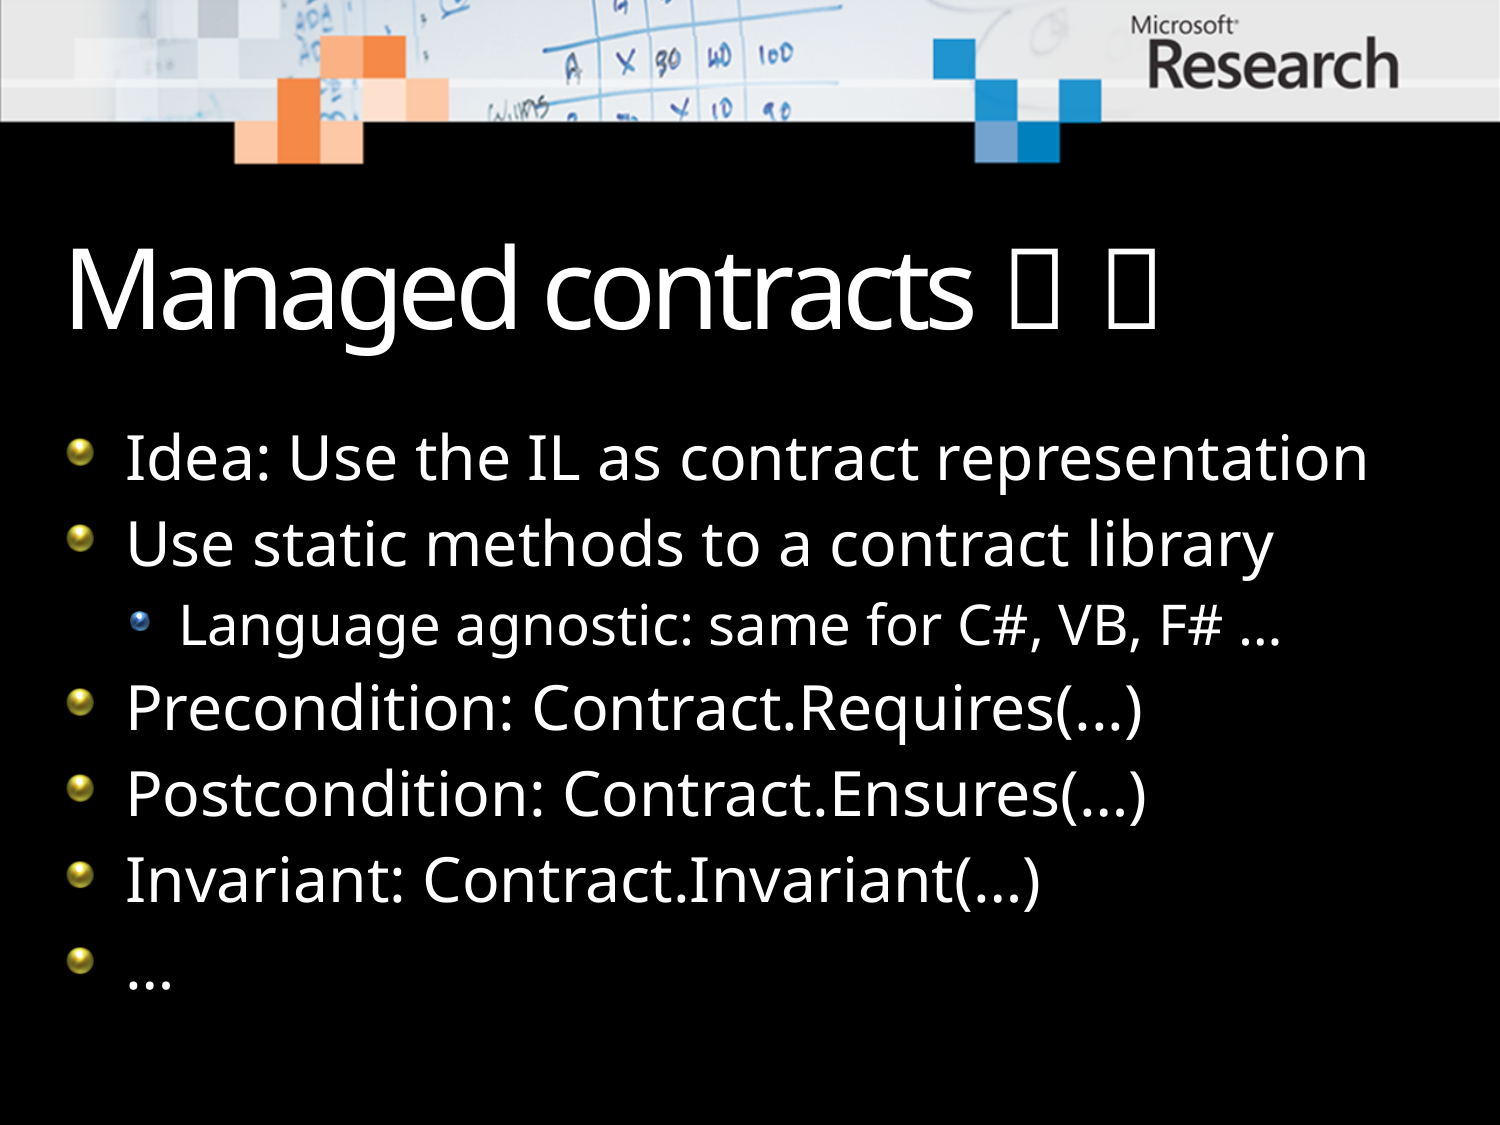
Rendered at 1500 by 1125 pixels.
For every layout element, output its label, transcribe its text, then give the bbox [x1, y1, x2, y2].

picture [0, 0, 1500, 1125]
list Idea: Use the IL as contract representation Use static methods to a contract library Language agnostic: same for C#, VB, F# … Precondition: Contract.Requires(...) Postcondition: Contract.Ensures(…) Invariant: Contract.Invariant(…) … [62, 426, 1438, 1032]
title Managed contracts   [62, 231, 1476, 355]
